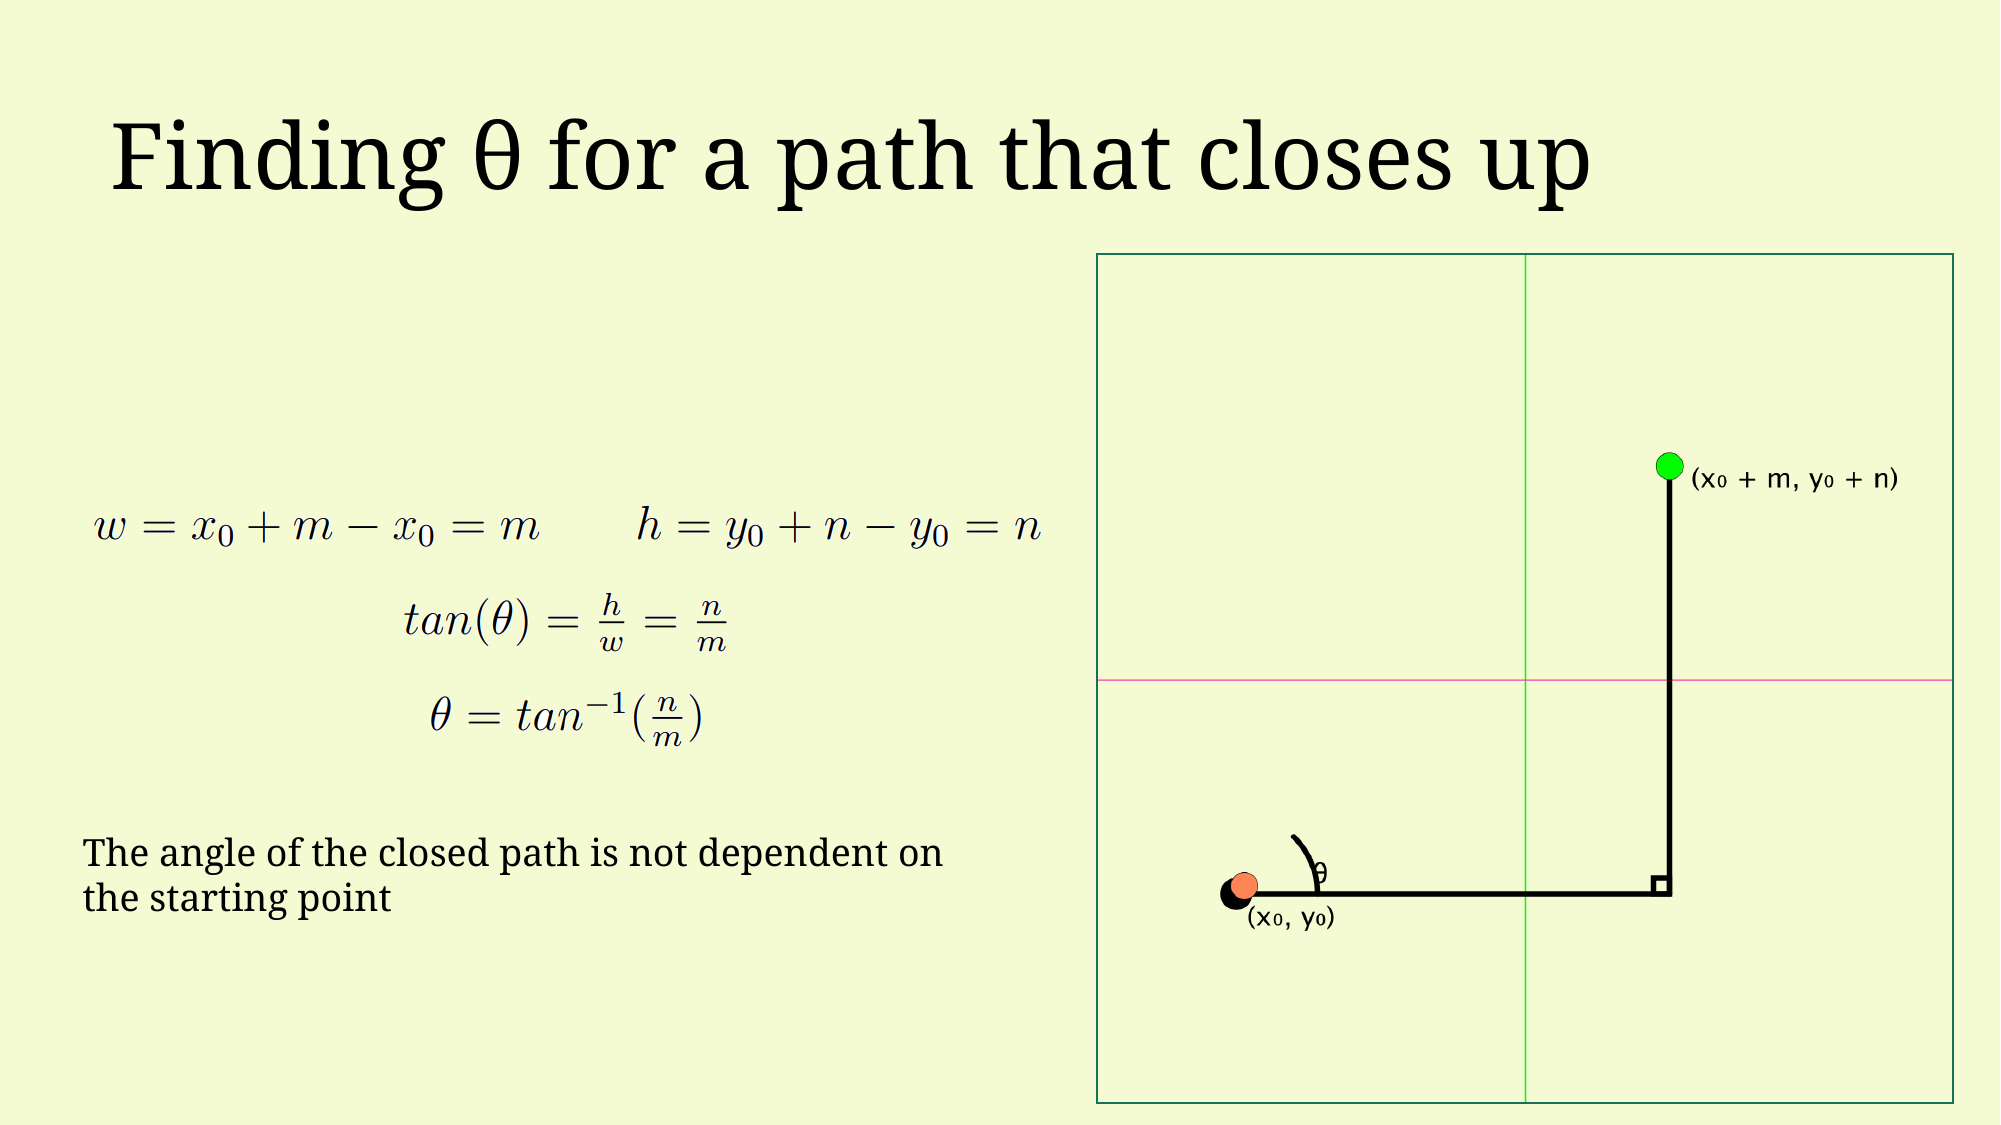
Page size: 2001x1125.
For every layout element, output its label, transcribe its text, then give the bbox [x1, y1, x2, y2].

text_box The angle of the closed path is not dependent on the starting point [67, 821, 979, 927]
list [1096, 254, 1954, 1104]
title Finding θ for a path that closes up [95, 50, 1821, 269]
picture [79, 486, 1050, 759]
